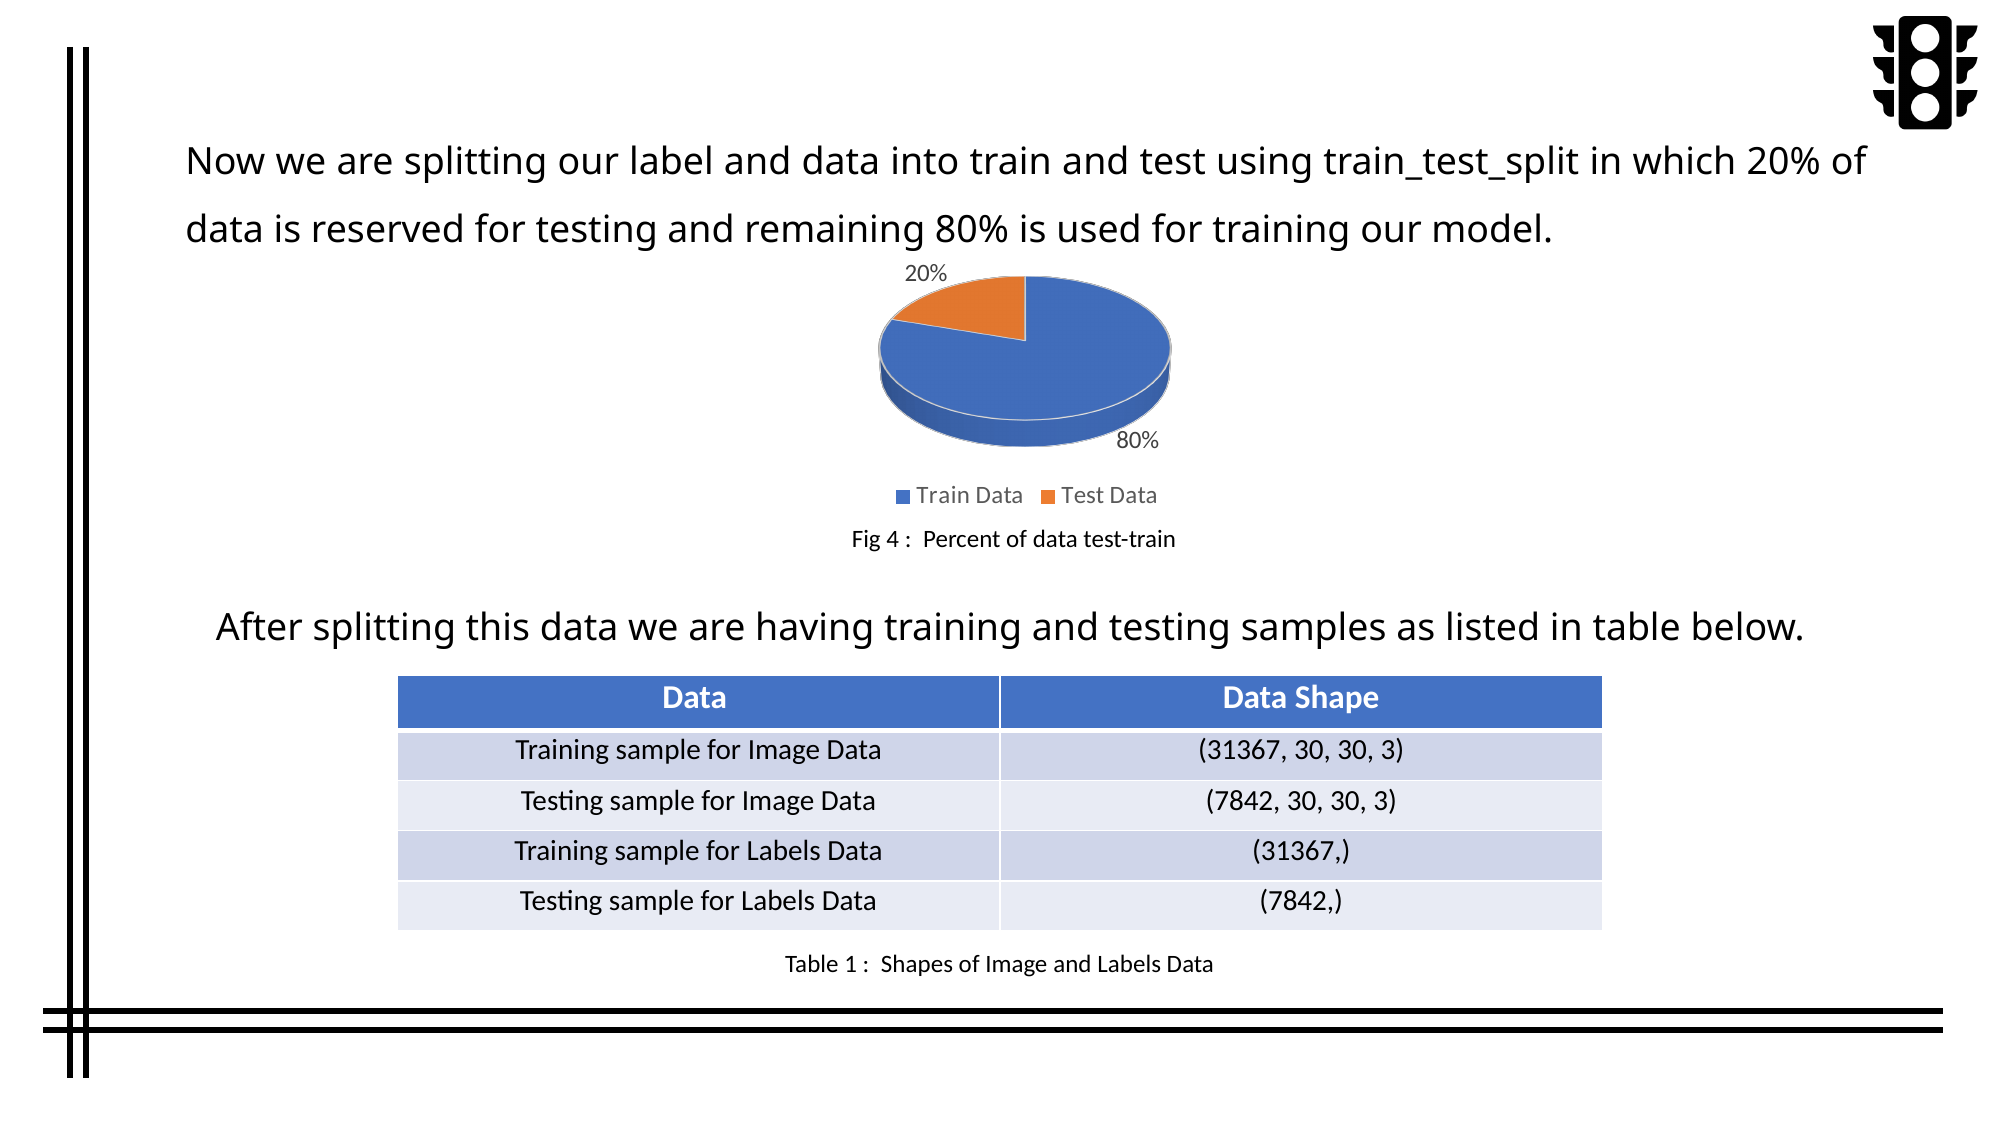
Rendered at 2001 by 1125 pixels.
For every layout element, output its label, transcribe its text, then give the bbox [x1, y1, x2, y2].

table_cell Training sample for Image Data [398, 733, 999, 780]
table_header Data [398, 676, 999, 728]
chart [651, 251, 1403, 516]
table_header Data Shape [1001, 676, 1602, 728]
text_box Now we are splitting our label and data into train and test using train_test_split in which 20% of data is reserved for testing and remaining 80% is used for training our model. [170, 107, 1884, 258]
table_cell Testing sample for Image Data [398, 781, 999, 830]
text_box Table 1 : Shapes of Image and Labels Data [500, 940, 1500, 985]
table_cell Testing sample for Labels Data [398, 882, 999, 930]
table_cell (7842, 30, 30, 3) [1001, 781, 1602, 830]
table_cell (31367,) [1001, 831, 1602, 880]
table_cell (7842,) [1001, 882, 1602, 930]
table_cell (31367, 30, 30, 3) [1001, 733, 1602, 780]
text_box Fig 4 : Percent of data test-train [514, 515, 1515, 561]
text_box After splitting this data we are having training and testing samples as listed in table below. [201, 572, 1914, 655]
picture [1849, 0, 2000, 148]
table_cell Training sample for Labels Data [398, 831, 999, 880]
